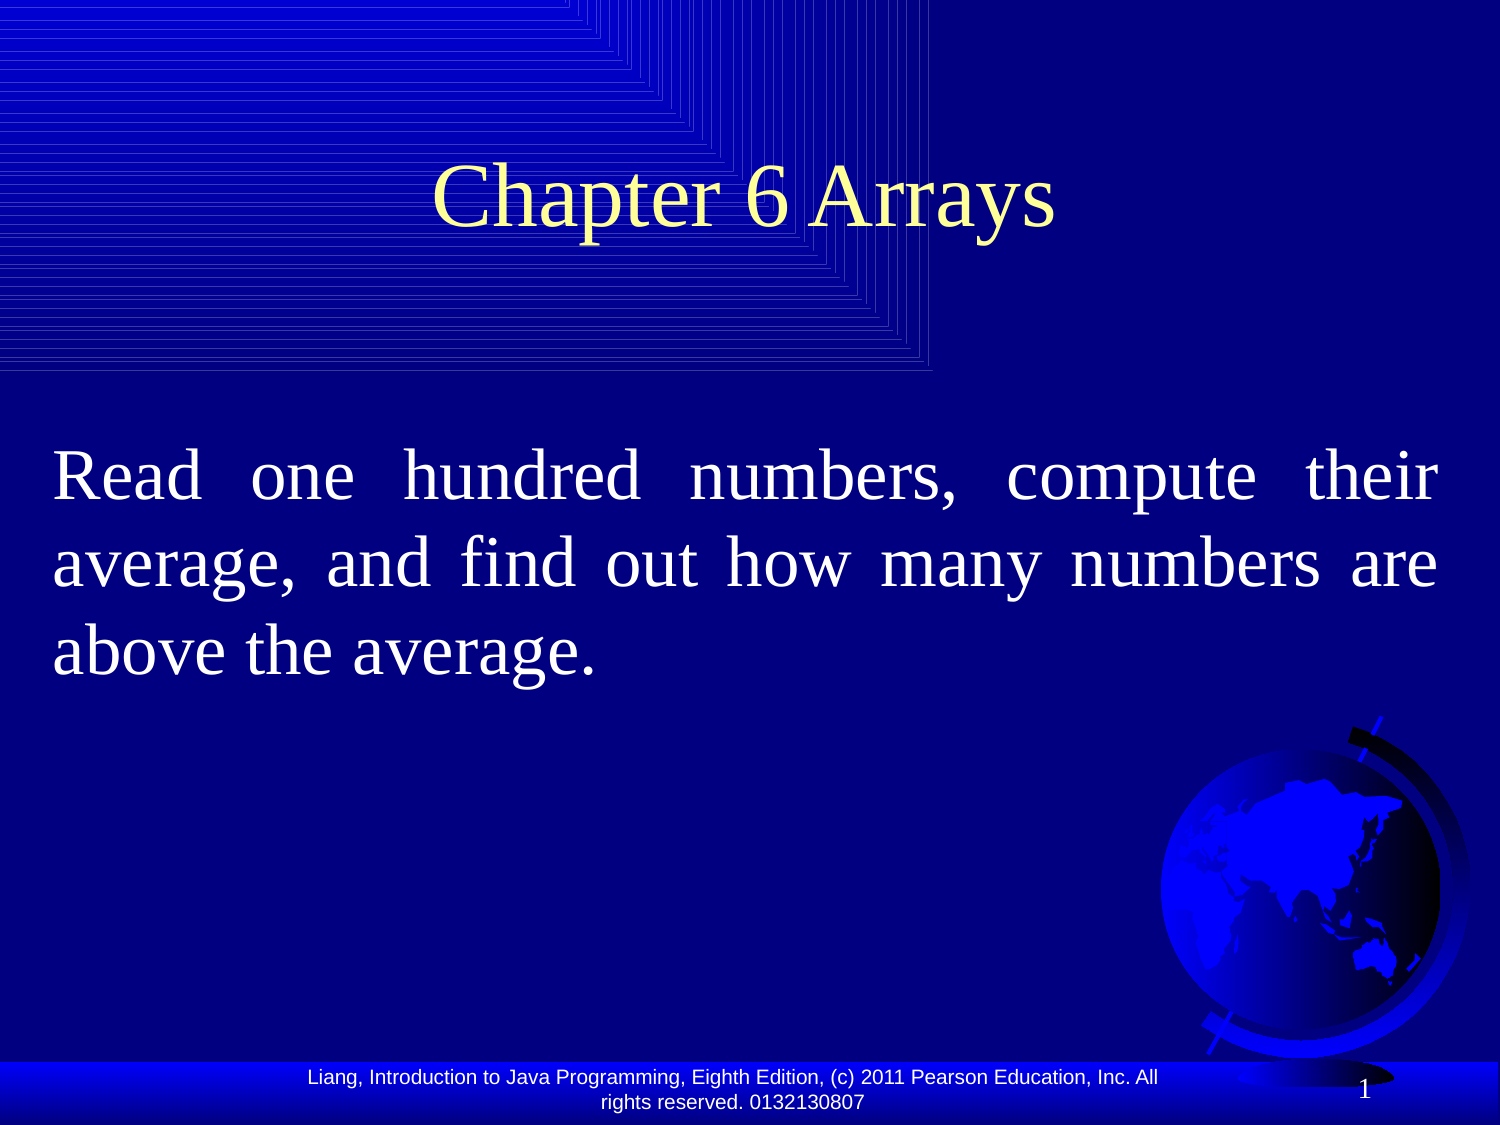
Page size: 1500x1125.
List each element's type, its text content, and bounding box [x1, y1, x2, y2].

title Chapter 6 Arrays [107, 96, 1383, 285]
text_box Read one hundred numbers, compute their average, and find out how many numbers are above the average. [37, 418, 1456, 697]
slide_number 1 [1074, 1049, 1388, 1125]
